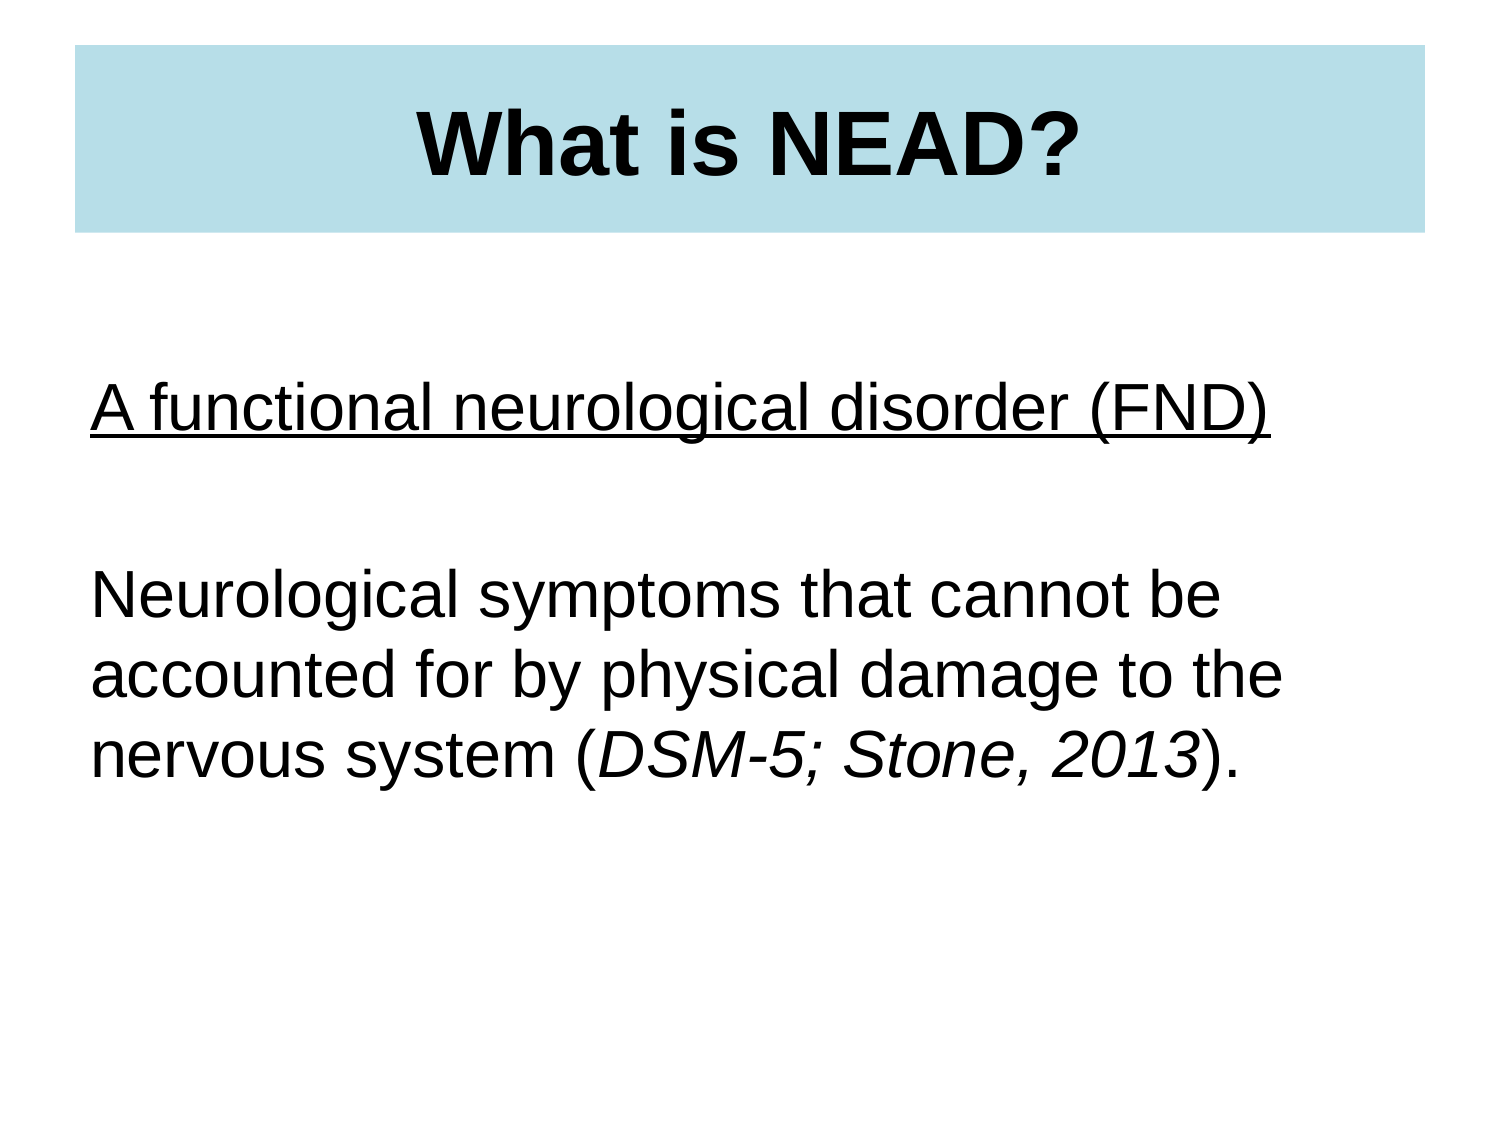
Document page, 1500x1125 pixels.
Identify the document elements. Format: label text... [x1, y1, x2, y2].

list A functional neurological disorder (FND) Neurological symptoms that cannot be accounted for by physical damage to the nervous system (DSM-5; Stone, 2013). [75, 262, 1425, 1005]
title What is NEAD? [75, 45, 1425, 233]
